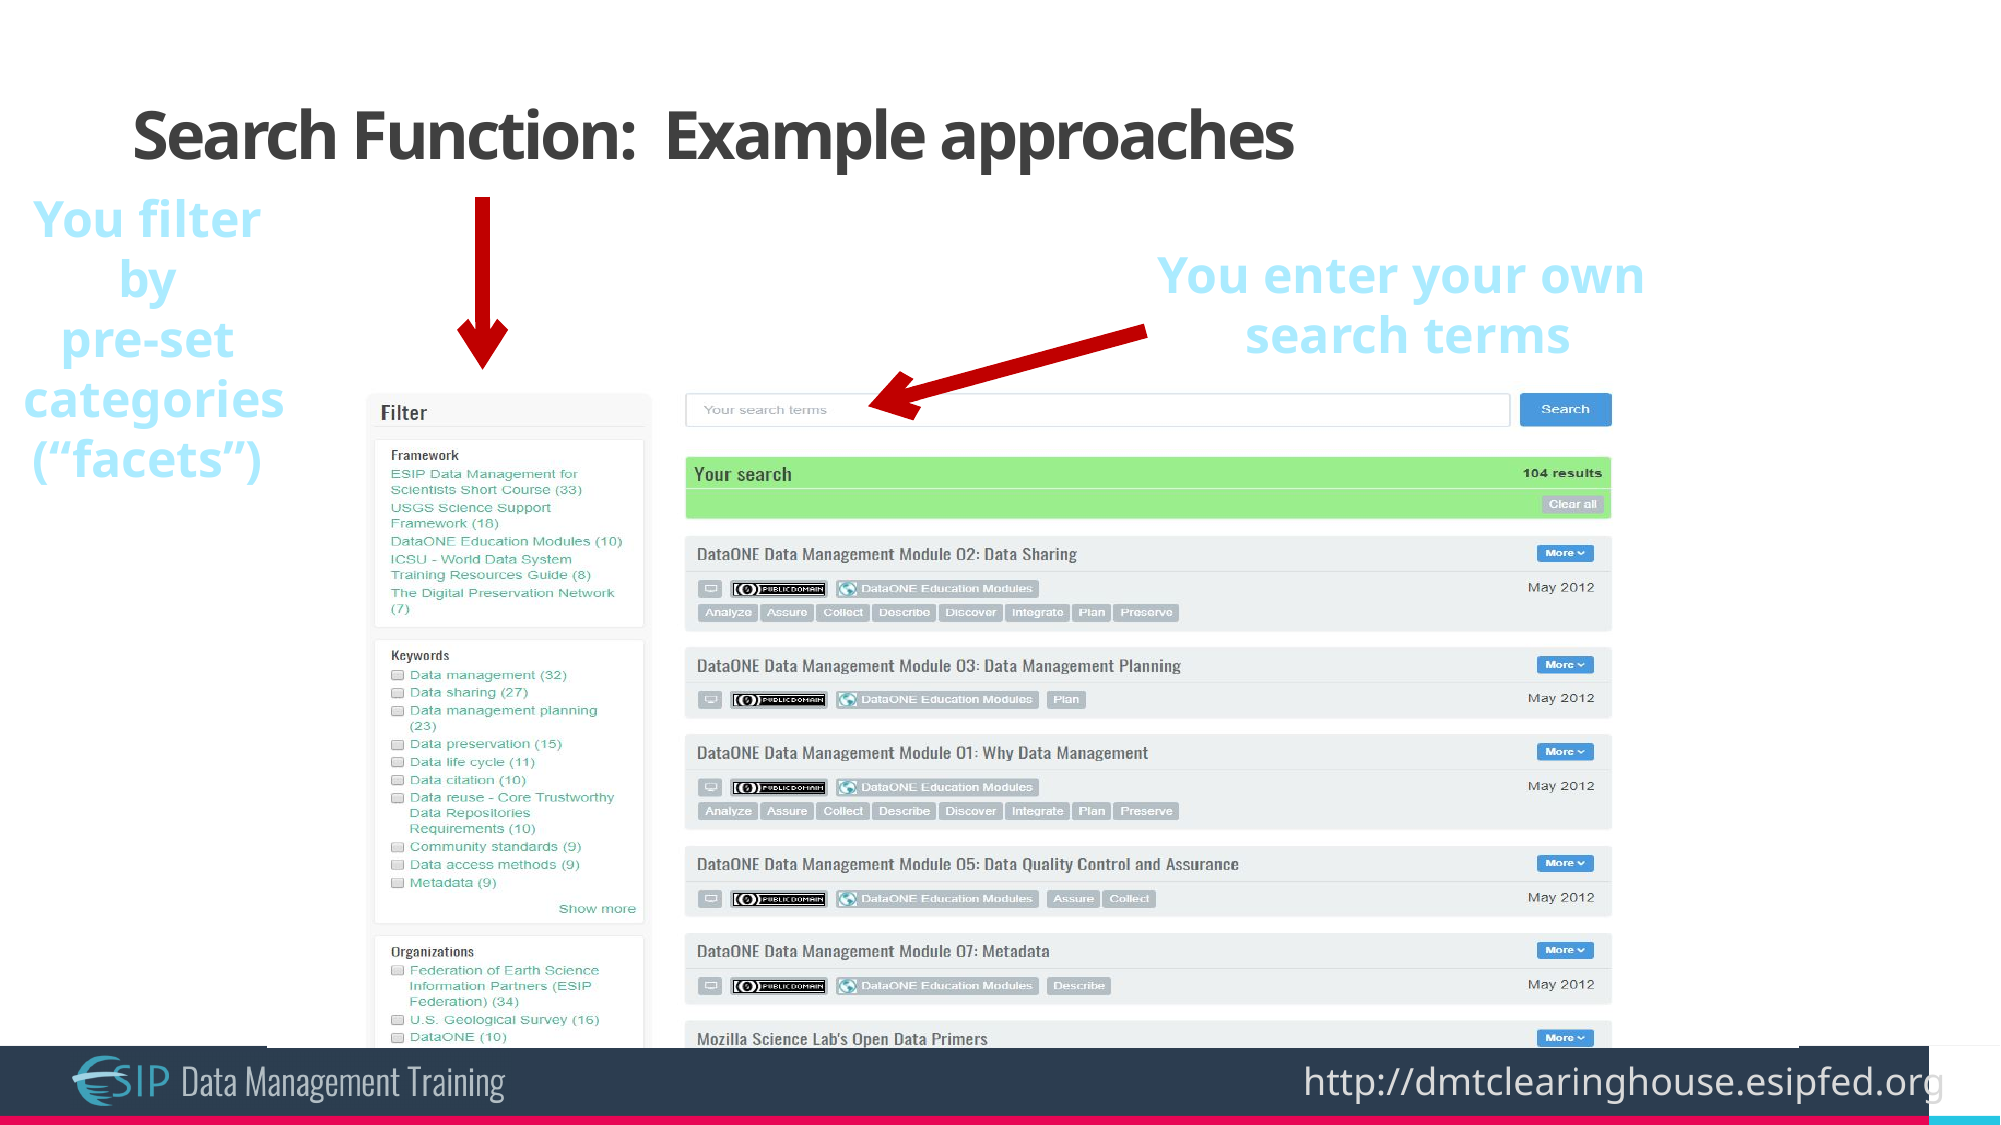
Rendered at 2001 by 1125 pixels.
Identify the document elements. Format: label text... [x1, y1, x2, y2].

text_box You enter your own search terms [1154, 242, 1663, 366]
picture [267, 381, 1799, 1048]
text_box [867, 330, 1146, 407]
text_box You filter by pre-set categories (“facets”) [19, 185, 290, 489]
picture [70, 1052, 512, 1109]
title Search Function: Example approaches [132, 44, 1933, 232]
